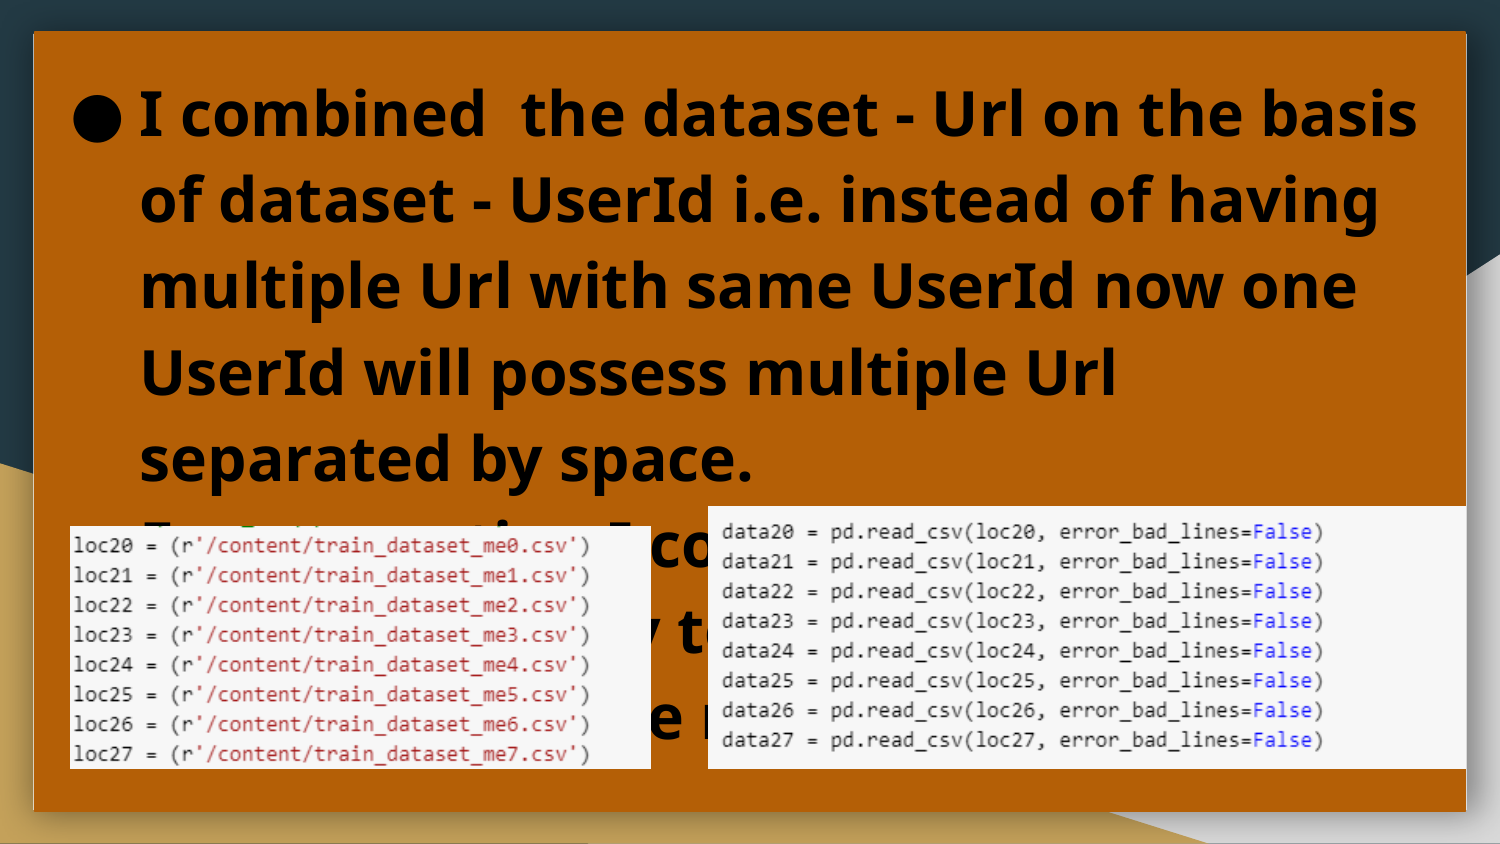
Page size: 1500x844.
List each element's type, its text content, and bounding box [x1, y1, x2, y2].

picture [708, 506, 1466, 770]
picture [70, 526, 651, 770]
text_box I combined the dataset - Url on the basis of dataset - UserId i.e. instead of having multiple Url with same UserId now one UserId will possess multiple Url separated by space. For seperation I converted the data into the numpy array to reduce the time complexity of the model. [49, 0, 1451, 729]
text_box [34, 31, 1466, 812]
